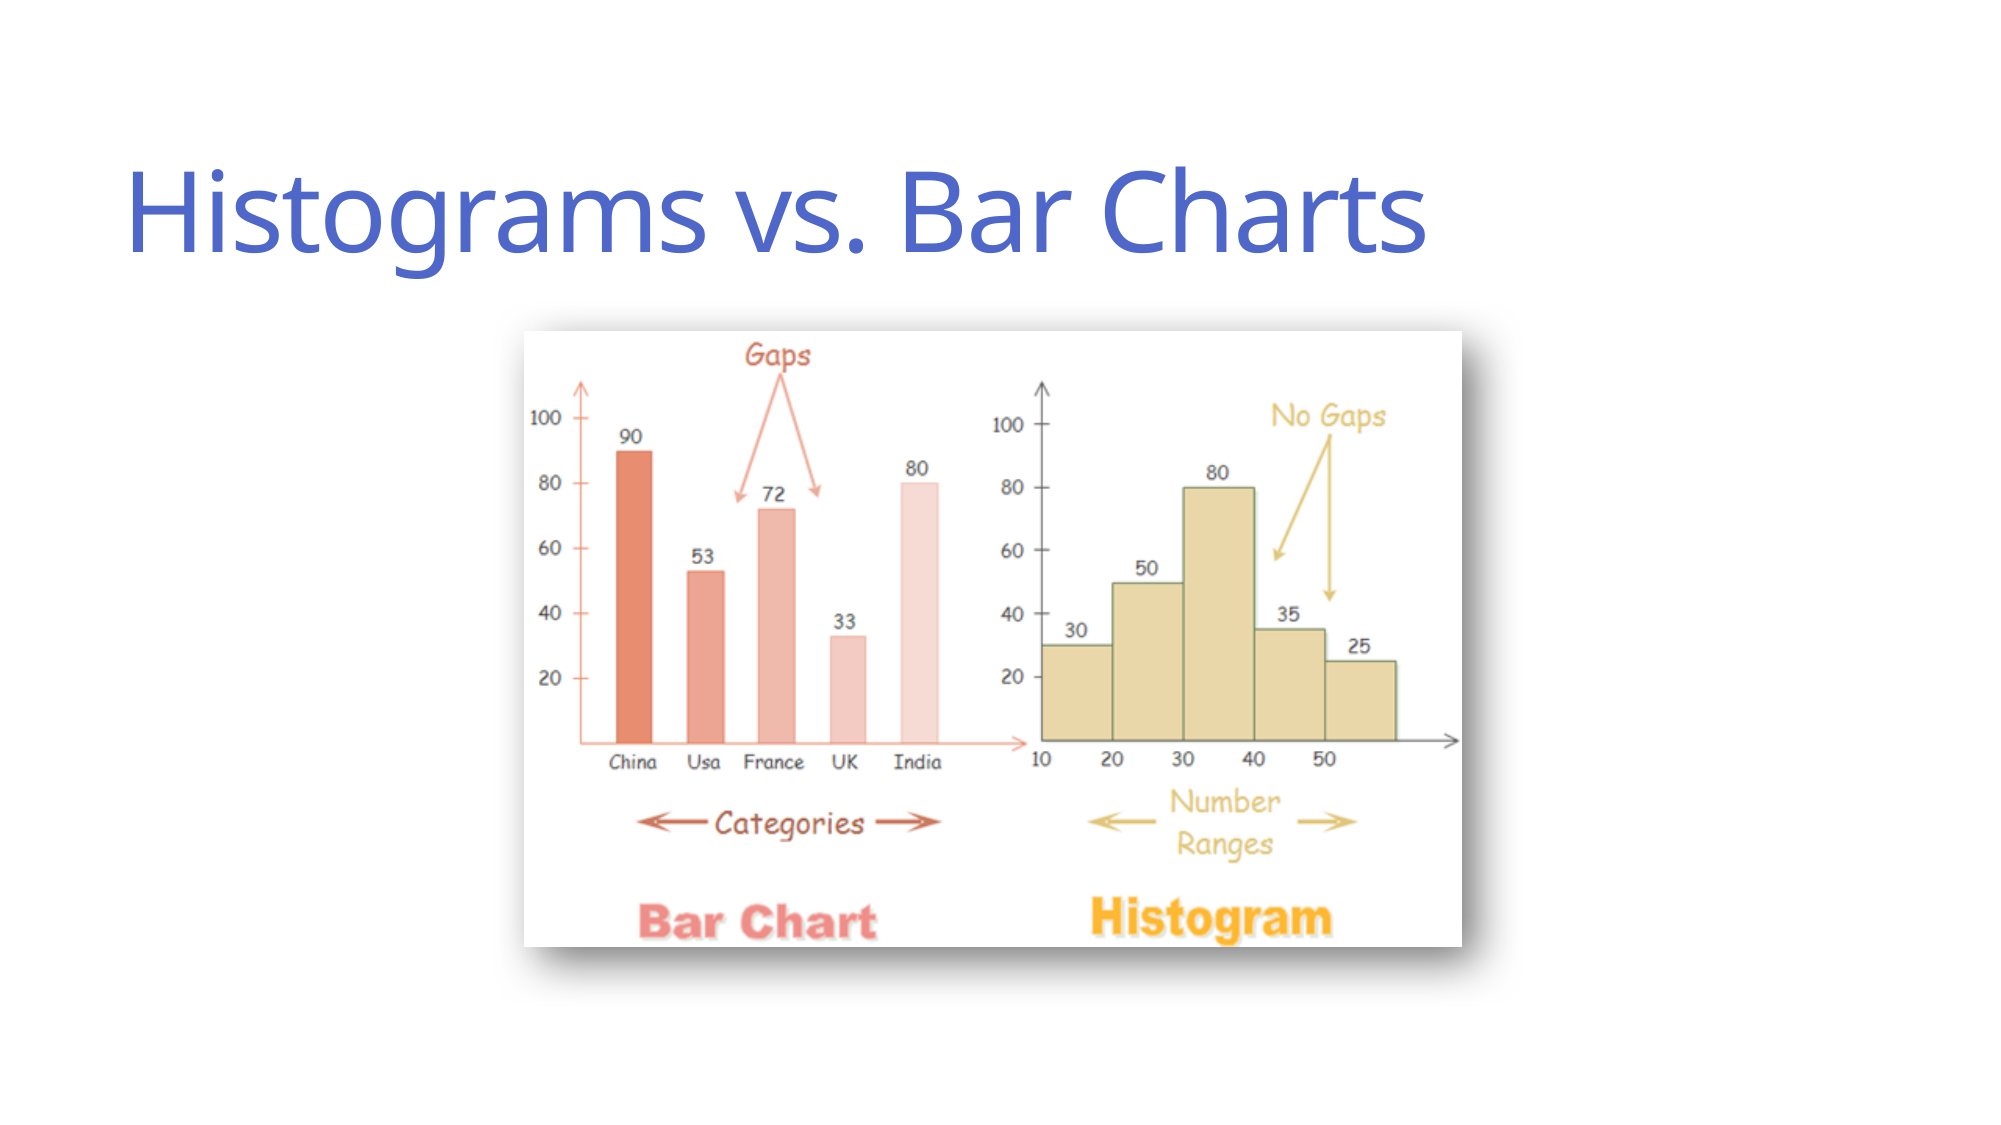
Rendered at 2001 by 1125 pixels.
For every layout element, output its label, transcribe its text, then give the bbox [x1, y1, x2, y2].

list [524, 330, 1462, 947]
title Histograms vs. Bar Charts [107, 81, 1875, 354]
